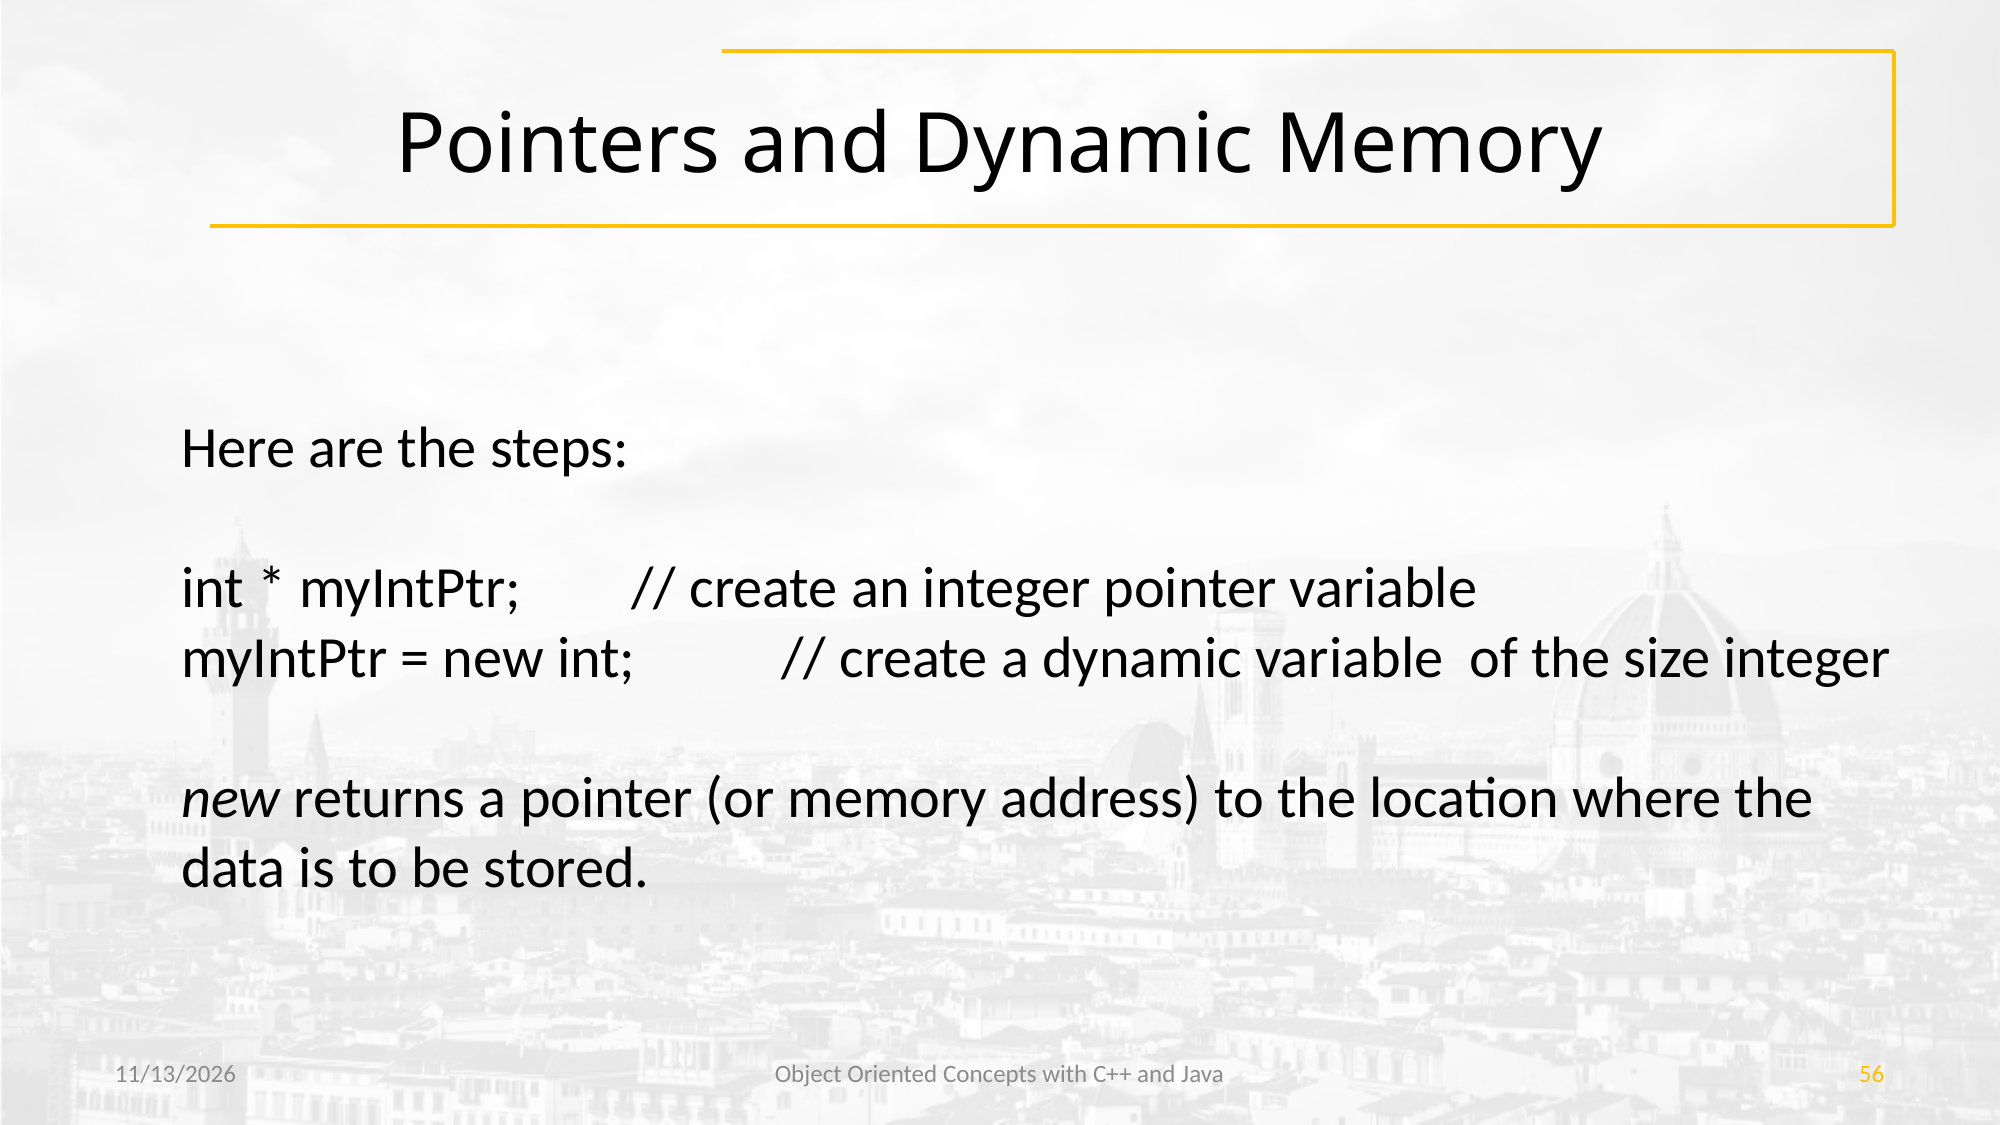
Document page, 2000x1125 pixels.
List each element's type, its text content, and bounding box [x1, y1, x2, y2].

slide_number 56 [1432, 1042, 1900, 1103]
text_box Here are the steps: int * myIntPtr; // create an integer pointer variable myIntPtr = new int; // create a dynamic variable of the size integer new returns a pointer (or memory address) to the location where the data is to be stored. [166, 356, 1917, 907]
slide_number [99, 1042, 567, 1103]
title Pointers and Dynamic Memory [99, 45, 1900, 233]
footer Object Oriented Concepts with C++ and Java [683, 1042, 1317, 1103]
